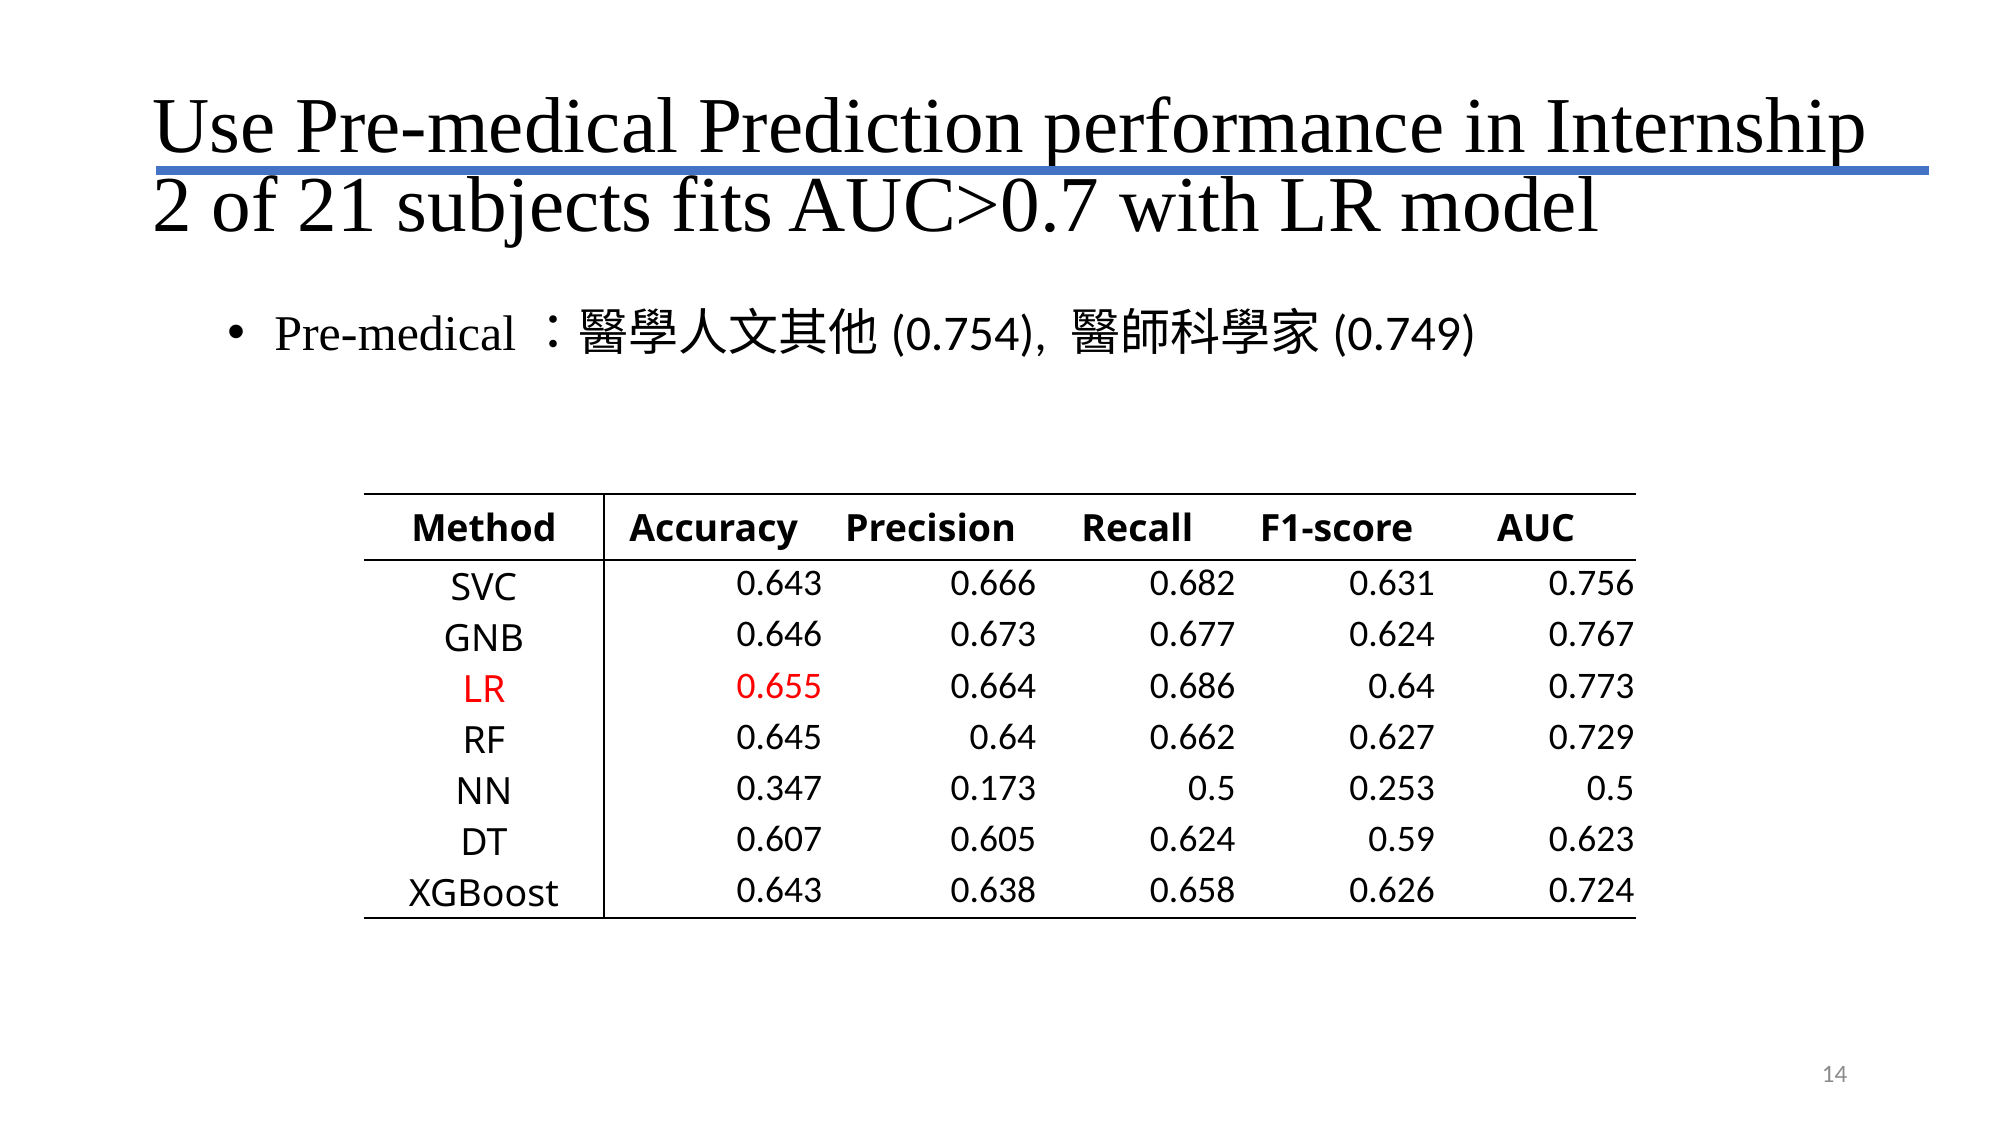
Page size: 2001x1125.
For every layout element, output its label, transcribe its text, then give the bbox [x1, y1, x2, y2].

table_cell 0.666 [824, 561, 1038, 611]
table_cell 0.624 [1038, 816, 1237, 867]
table_cell 0.5 [1038, 765, 1237, 816]
table_header AUC [1436, 495, 1636, 559]
table_cell 0.631 [1237, 561, 1436, 611]
table_cell SVC [364, 561, 603, 611]
table_cell 0.626 [1237, 867, 1436, 917]
table_cell 0.605 [824, 816, 1038, 867]
table_cell XGBoost [364, 867, 603, 917]
table_cell GNB [364, 611, 603, 662]
table_cell 0.658 [1038, 867, 1237, 917]
table_cell 0.5 [1436, 765, 1636, 816]
table_cell 0.646 [605, 611, 824, 662]
table_header Method [364, 495, 603, 559]
table_cell 0.756 [1436, 561, 1636, 611]
table_cell 0.253 [1237, 765, 1436, 816]
slide_number 14 [1412, 1042, 1863, 1103]
table_cell 0.767 [1436, 611, 1636, 662]
title Use Pre-medical Prediction performance in Internship 2 of 21 subjects fits AUC>0.7 with LR model [137, 59, 1966, 278]
table_cell NN [364, 765, 603, 816]
list Pre-medical：醫學人文其他(0.754), 醫師科學家(0.749) [137, 299, 1863, 1014]
table_cell 0.173 [824, 765, 1038, 816]
table_cell 0.64 [824, 713, 1038, 765]
table_header Precision [824, 495, 1038, 559]
table_cell 0.662 [1038, 713, 1237, 765]
table_cell 0.643 [605, 867, 824, 917]
table_cell 0.682 [1038, 561, 1237, 611]
table_cell 0.347 [605, 765, 824, 816]
table_header Accuracy [605, 495, 824, 559]
table_cell 0.686 [1038, 662, 1237, 713]
table_cell 0.664 [824, 662, 1038, 713]
table_cell 0.623 [1436, 816, 1636, 867]
table_cell 0.724 [1436, 867, 1636, 917]
table_cell 0.624 [1237, 611, 1436, 662]
table_cell 0.627 [1237, 713, 1436, 765]
table_cell 0.673 [824, 611, 1038, 662]
table_cell 0.655 [605, 662, 824, 713]
table_cell 0.773 [1436, 662, 1636, 713]
table_cell 0.64 [1237, 662, 1436, 713]
table_cell 0.645 [605, 713, 824, 765]
table_cell 0.59 [1237, 816, 1436, 867]
table_header Recall [1038, 495, 1237, 559]
table_cell RF [364, 713, 603, 765]
table_cell 0.643 [605, 561, 824, 611]
table_cell DT [364, 816, 603, 867]
table_cell 0.607 [605, 816, 824, 867]
table_cell 0.638 [824, 867, 1038, 917]
table_cell LR [364, 662, 603, 713]
table_header F1-score [1237, 495, 1436, 559]
table_cell 0.677 [1038, 611, 1237, 662]
table_cell 0.729 [1436, 713, 1636, 765]
